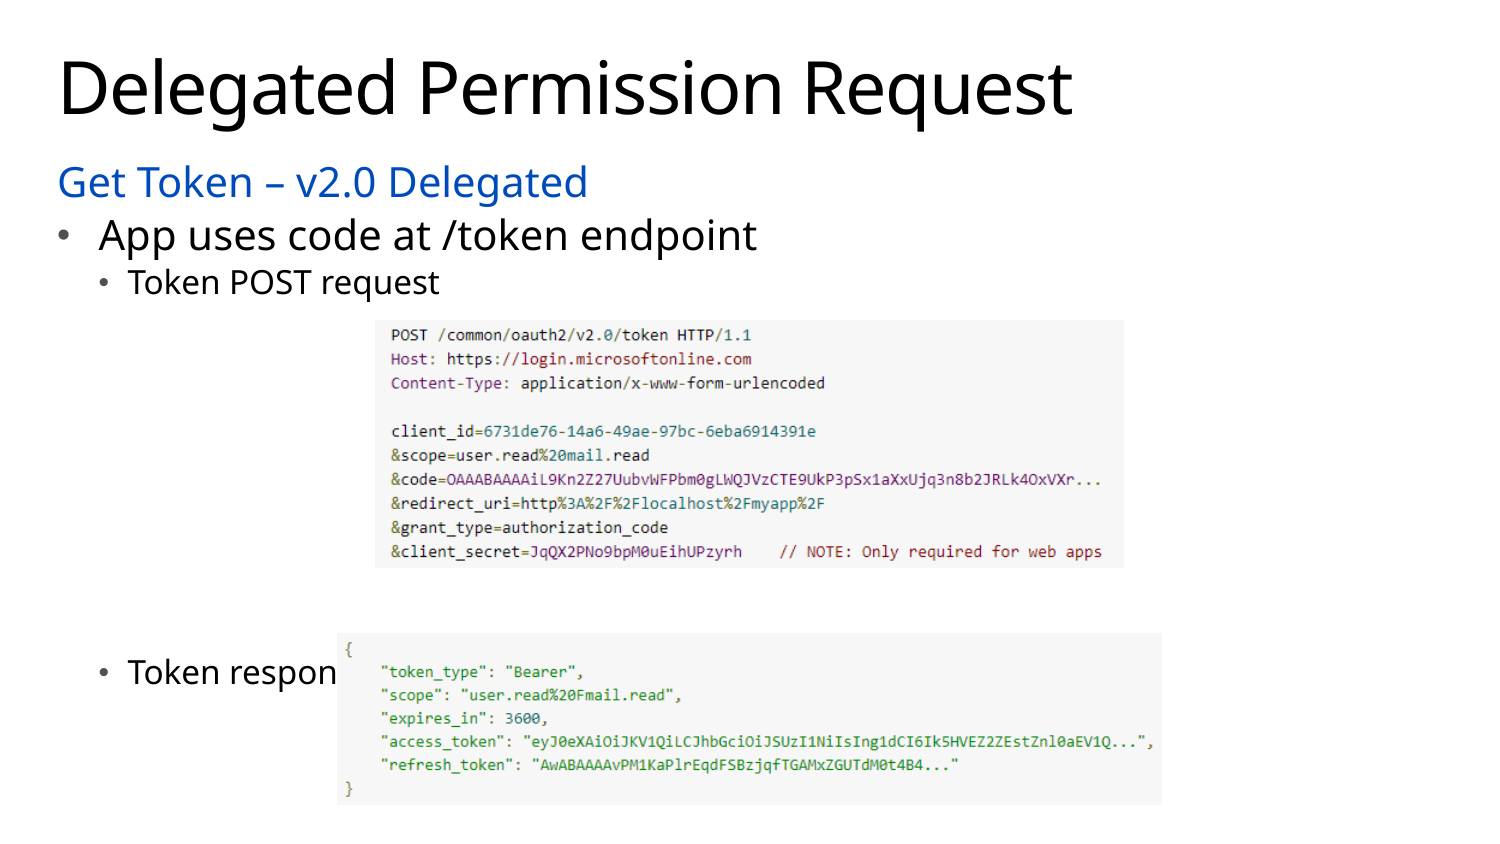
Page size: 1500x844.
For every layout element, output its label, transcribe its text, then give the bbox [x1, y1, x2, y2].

picture [374, 320, 1125, 569]
list Get Token – v2.0 Delegated App uses code at /token endpoint Token POST request Token response [33, 147, 1467, 401]
picture [336, 632, 1162, 805]
title Delegated Permission Request [33, 35, 1468, 147]
